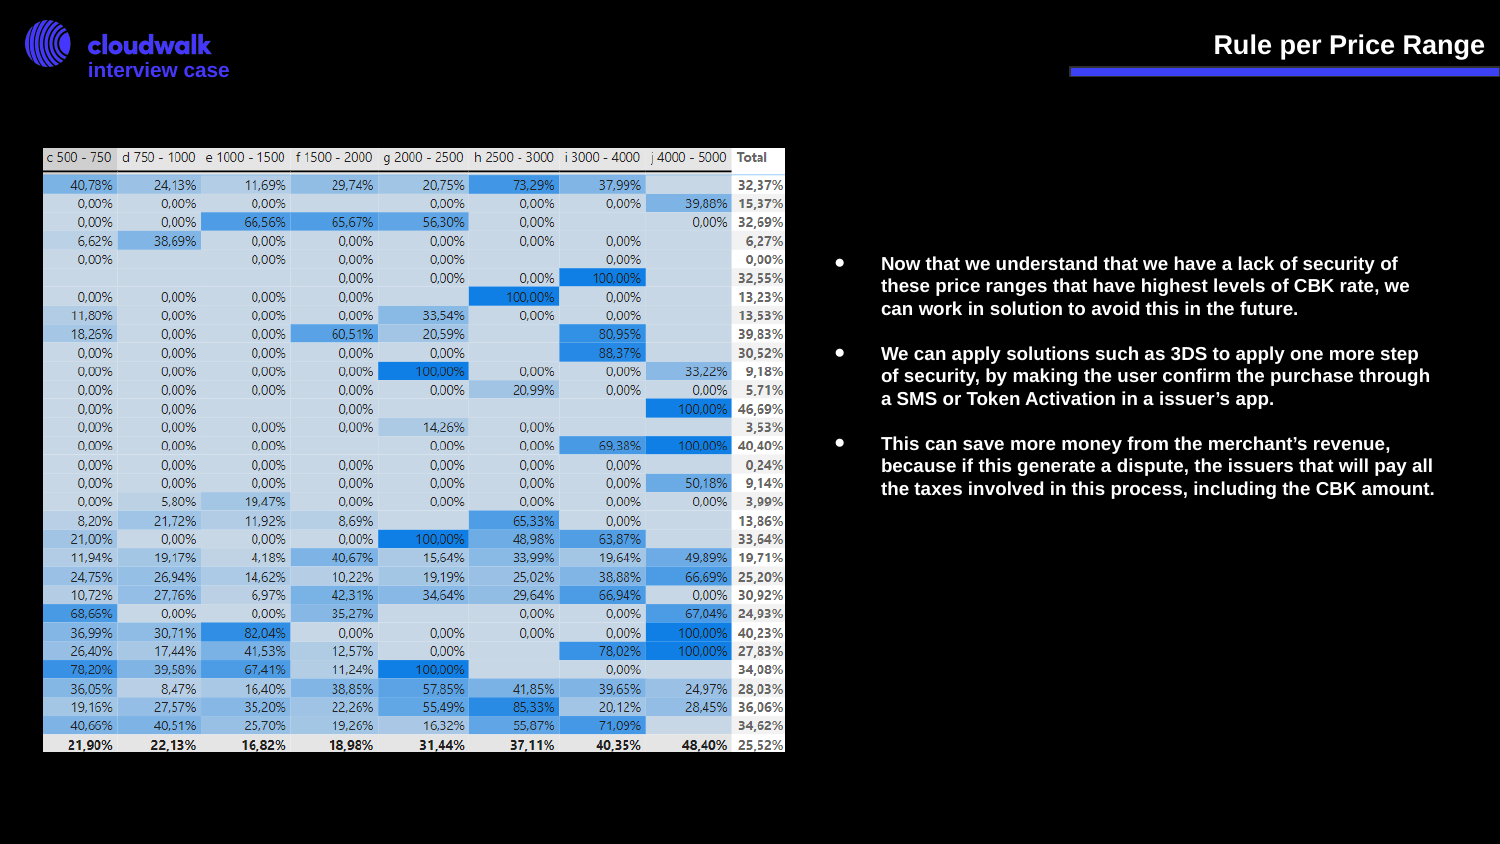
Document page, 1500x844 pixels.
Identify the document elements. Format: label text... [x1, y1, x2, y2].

text_box Now that we understand that we have a lack of security of these price ranges that have highest levels of CBK rate, we can work in solution to avoid this in the future. We can apply solutions such as 3DS to apply one more step of security, by making the user confirm the purchase through a SMS or Token Activation in a issuer’s app. This can save more money from the merchant’s revenue, because if this generate a dispute, the issuers that will pay all the taxes involved in this process, including the CBK amount. [791, 236, 1455, 514]
picture [43, 148, 785, 752]
picture [25, 20, 212, 68]
text_box interview case [72, 43, 259, 94]
text_box Rule per Price Range [1133, 12, 1500, 75]
text_box [1069, 66, 1500, 77]
